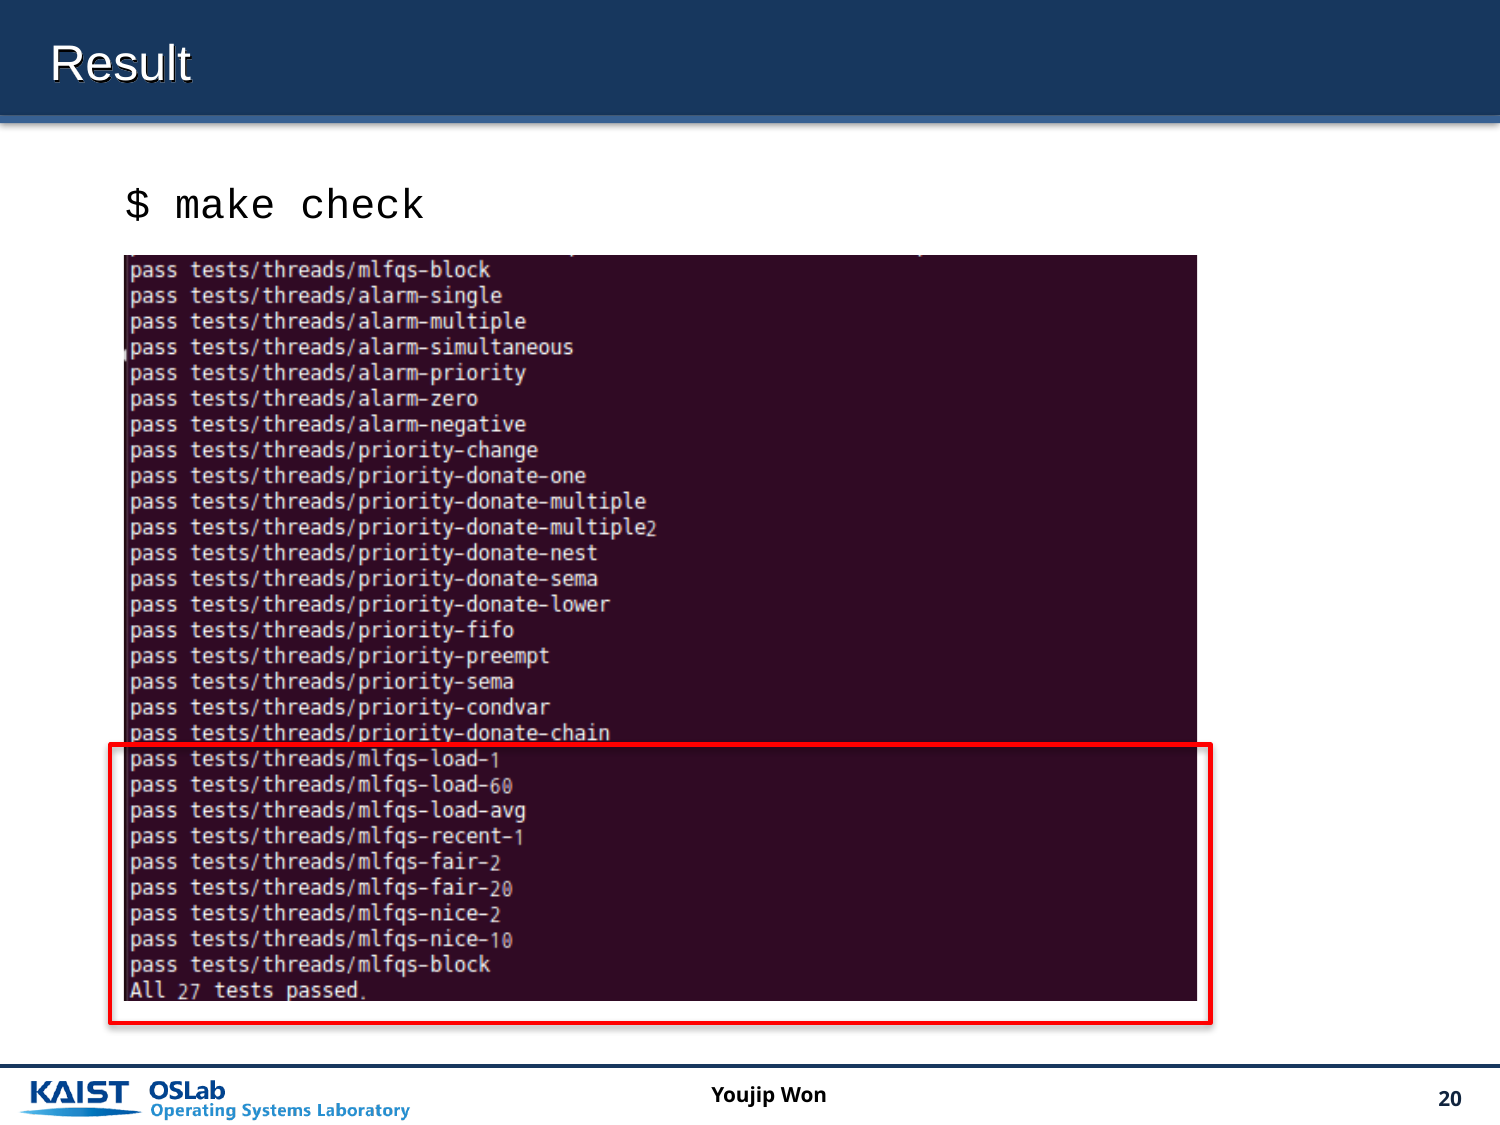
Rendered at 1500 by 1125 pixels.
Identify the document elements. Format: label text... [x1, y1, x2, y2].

picture [123, 255, 1198, 1001]
title Result [34, 11, 1477, 109]
list $ make check [34, 144, 1477, 1048]
picture [17, 1056, 417, 1125]
text_box [107, 741, 1214, 1026]
slide_number 20 [1306, 1081, 1483, 1118]
footer Youjip Won [497, 1074, 1041, 1111]
